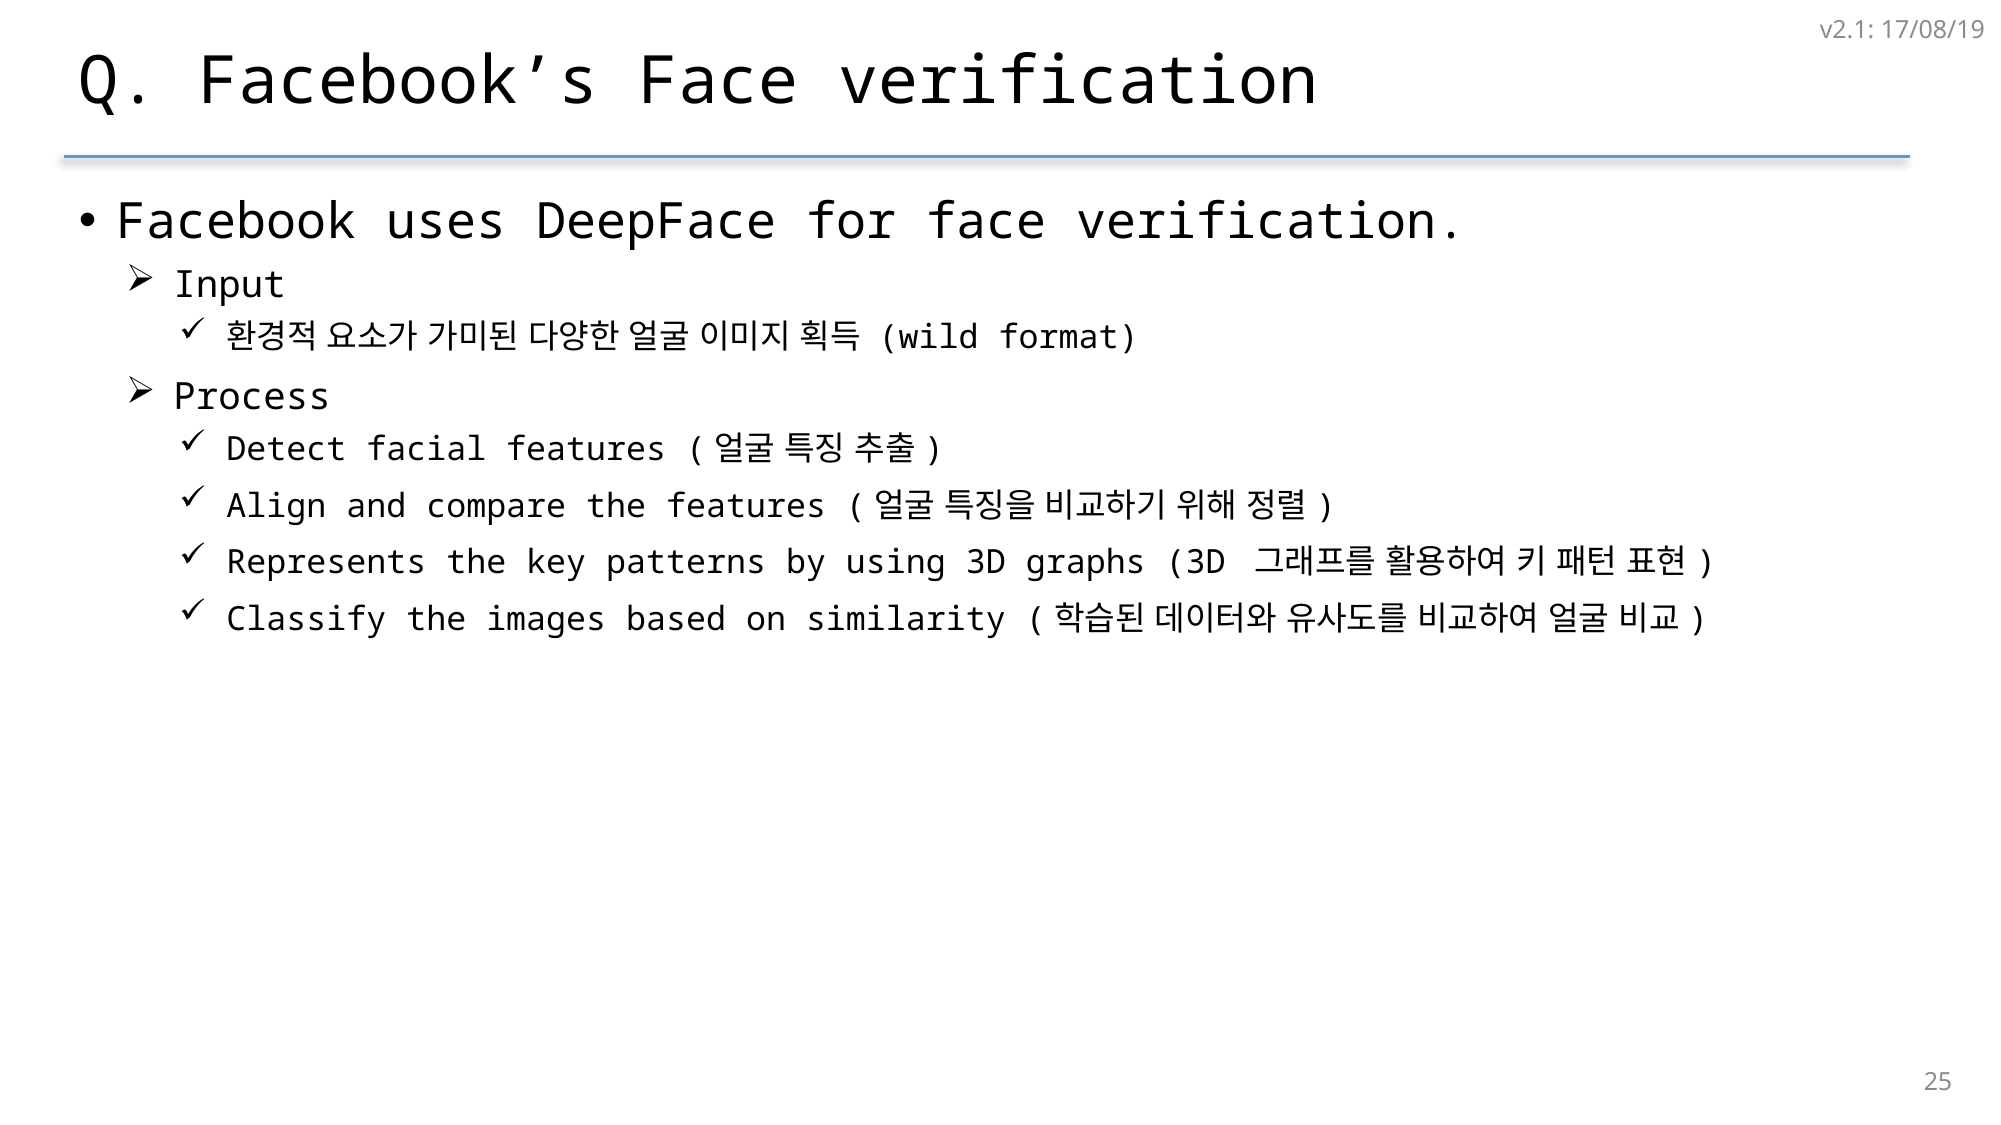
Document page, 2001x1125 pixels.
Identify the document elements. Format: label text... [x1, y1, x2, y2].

list Facebook uses DeepFace for face verification. Input 환경적 요소가 가미된 다양한 얼굴 이미지 획득 (wild format) Process Detect facial features (얼굴 특징 추출) Align and compare the features (얼굴 특징을 비교하기 위해 정렬) Represents the key patterns by using 3D graphs (3D 그래프를 활용하여 키 패턴 표현) Classify the images based on similarity (학습된 데이터와 유사도를 비교하여 얼굴 비교) [63, 188, 1911, 1083]
footer v2.1: 17/08/19 [1325, 0, 2000, 61]
title Q. Facebook’s Face verification [63, 26, 1911, 138]
slide_number 24 [1517, 1052, 1968, 1113]
